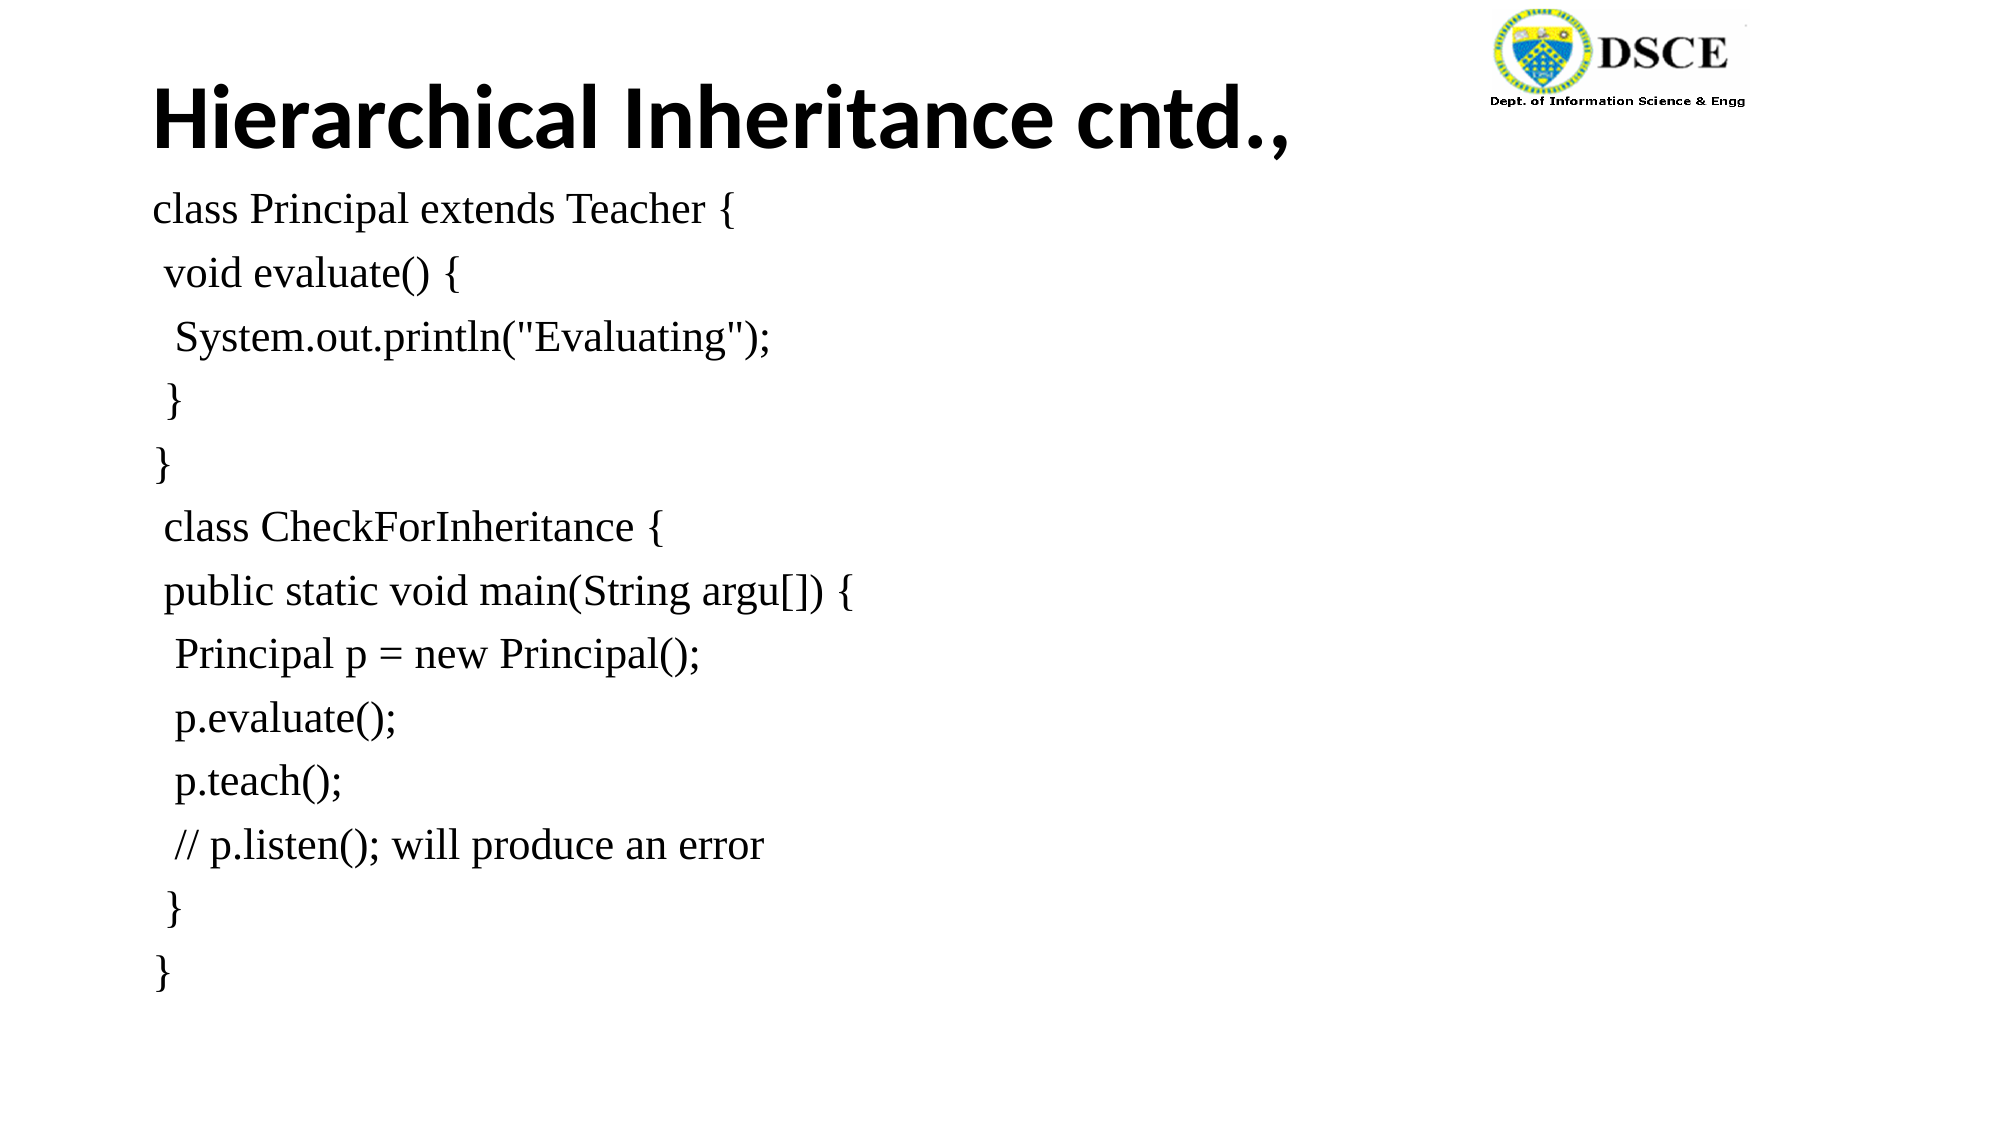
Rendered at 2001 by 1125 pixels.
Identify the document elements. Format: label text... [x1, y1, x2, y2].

picture [1487, 6, 1750, 110]
title Hierarchical Inheritance cntd., [137, 59, 1863, 178]
list class Principal extends Teacher { void evaluate() { System.out.println("Evaluating"); } } class CheckForInheritance { public static void main(String argu[]) { Principal p = new Principal(); p.evaluate(); p.teach(); // p.listen(); will produce an error } } [137, 178, 1863, 1014]
